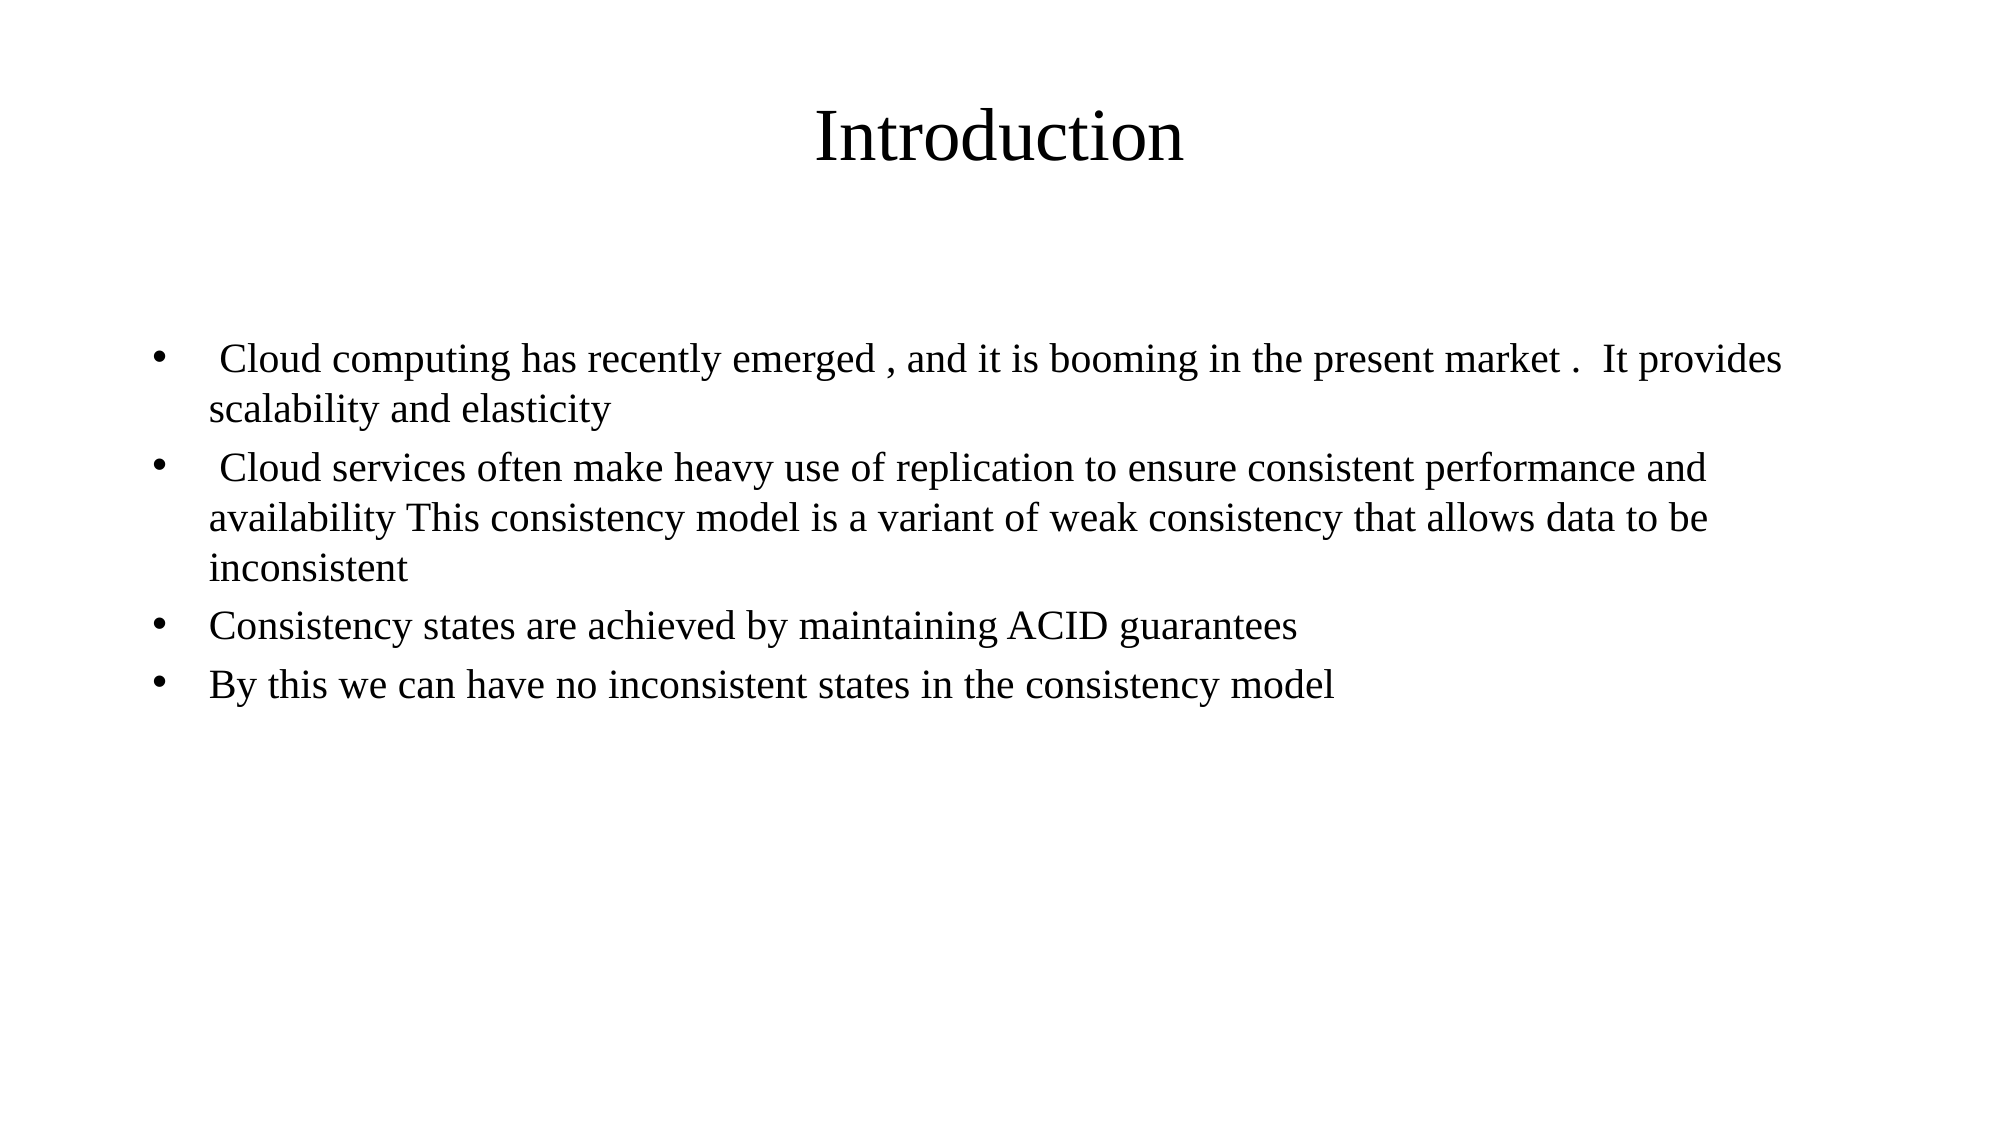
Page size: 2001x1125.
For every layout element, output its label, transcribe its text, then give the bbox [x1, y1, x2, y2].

list Cloud computing has recently emerged , and it is booming in the present market . It provides scalability and elasticity Cloud services often make heavy use of replication to ensure consistent performance and availability This consistency model is a variant of weak consistency that allows data to be inconsistent Consistency states are achieved by maintaining ACID guarantees By this we can have no inconsistent states in the consistency model [137, 323, 1863, 1014]
title Introduction [137, 36, 1863, 224]
